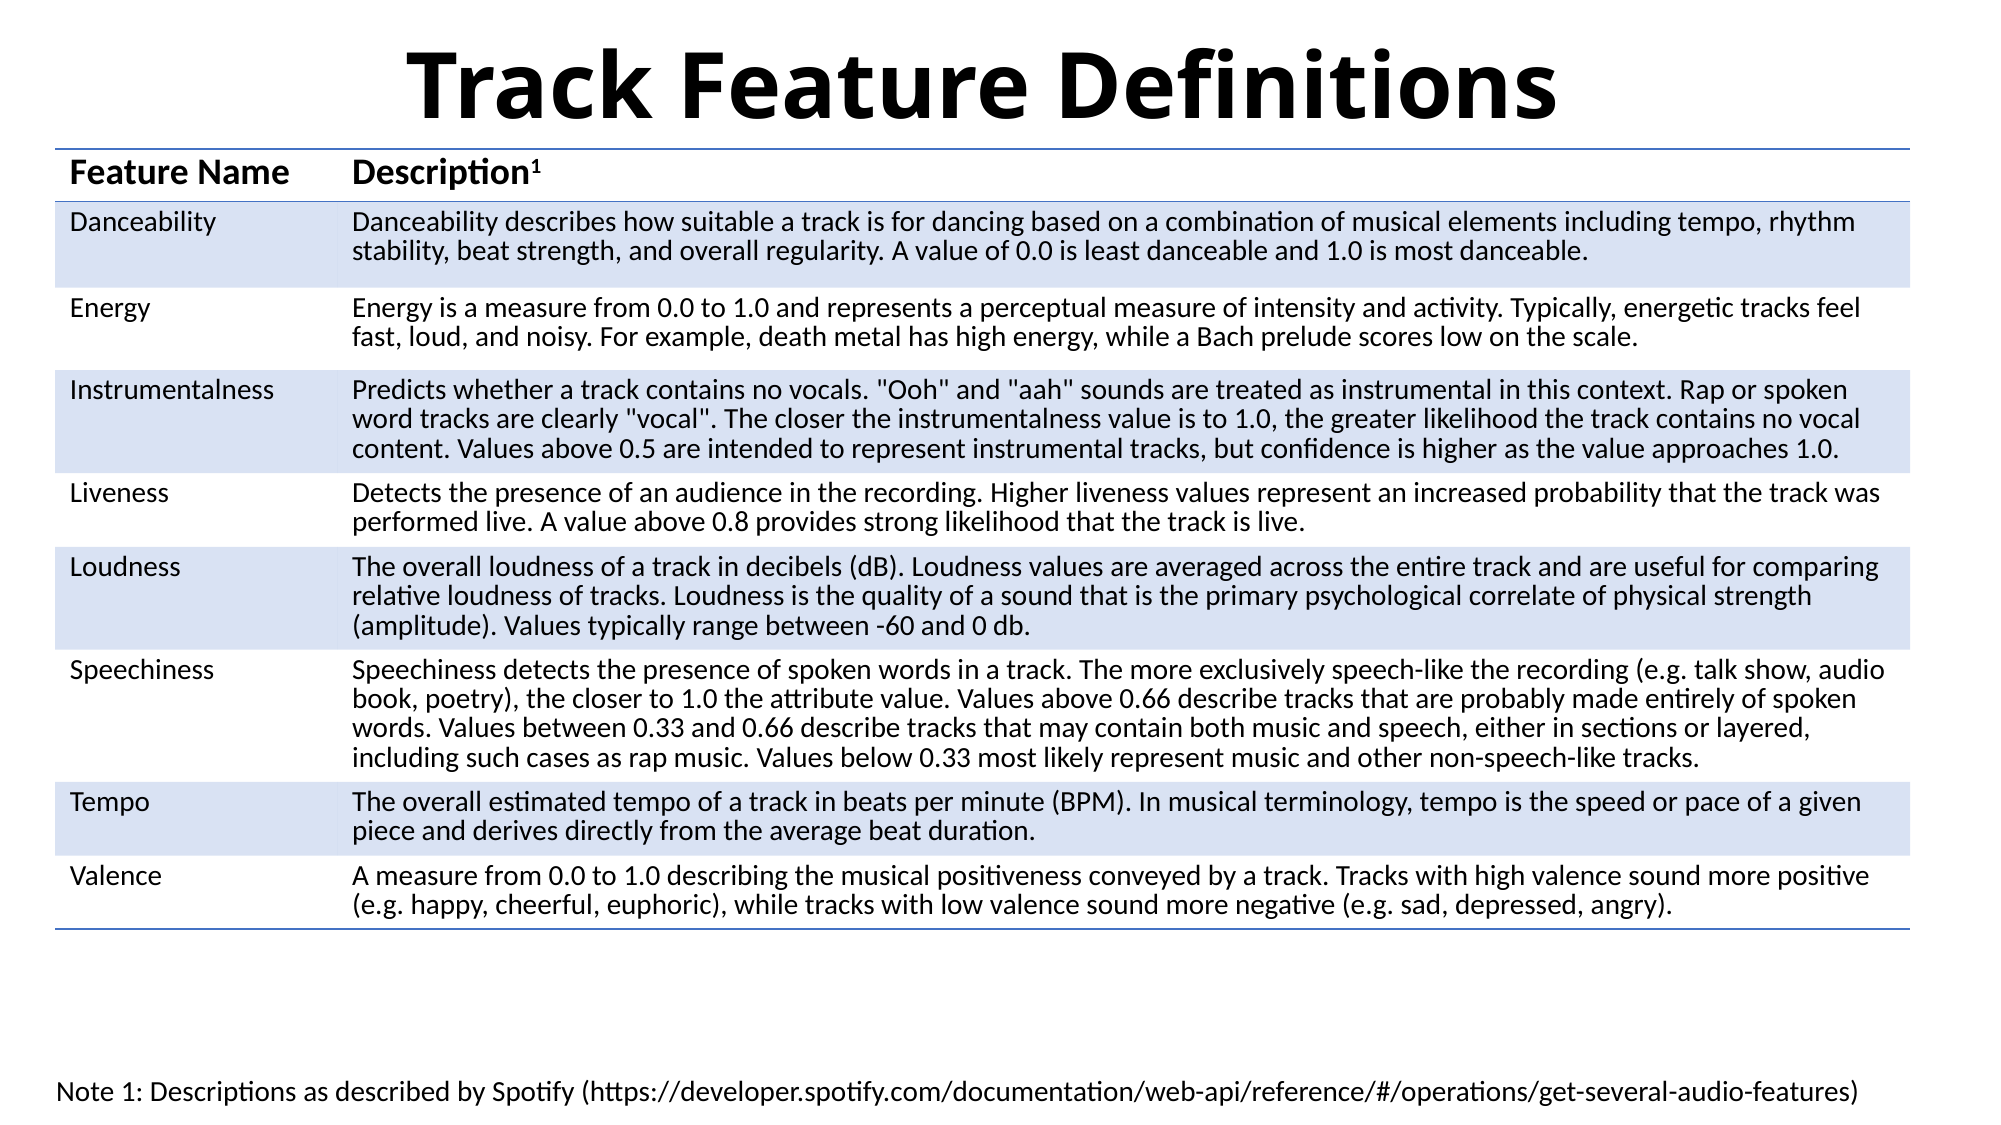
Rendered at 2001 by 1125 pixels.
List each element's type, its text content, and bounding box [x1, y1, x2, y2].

table_cell A measure from 0.0 to 1.0 describing the musical positiveness conveyed by a track. Tracks with high valence sound more positive (e.g. happy, cheerful, euphoric), while tracks with low valence sound more negative (e.g. sad, depressed, angry). [337, 856, 1910, 928]
table_cell Speechiness [55, 650, 337, 782]
table_header Feature Name [55, 150, 337, 201]
table_cell Energy [55, 288, 337, 370]
table_header Description1 [337, 150, 1910, 201]
table_cell The overall loudness of a track in decibels (dB). Loudness values are averaged across the entire track and are useful for comparing relative loudness of tracks. Loudness is the quality of a sound that is the primary psychological correlate of physical strength (amplitude). Values typically range between -60 and 0 db. [337, 547, 1910, 650]
table_cell Danceability [55, 202, 337, 288]
table_cell Liveness [55, 473, 337, 547]
text_box Note 1: Descriptions as described by Spotify (https://developer.spotify.com/documentation/web-api/reference/#/operations/get-several-audio-features) [41, 1065, 1959, 1115]
table_cell Danceability describes how suitable a track is for dancing based on a combination of musical elements including tempo, rhythm stability, beat strength, and overall regularity. A value of 0.0 is least danceable and 1.0 is most danceable. [337, 202, 1910, 288]
title Track Feature Definitions [120, 28, 1846, 148]
table_cell Instrumentalness [55, 370, 337, 473]
table_cell Speechiness detects the presence of spoken words in a track. The more exclusively speech-like the recording (e.g. talk show, audio book, poetry), the closer to 1.0 the attribute value. Values above 0.66 describe tracks that are probably made entirely of spoken words. Values between 0.33 and 0.66 describe tracks that may contain both music and speech, either in sections or layered, including such cases as rap music. Values below 0.33 most likely represent music and other non-speech-like tracks. [337, 650, 1910, 782]
table_cell Predicts whether a track contains no vocals. "Ooh" and "aah" sounds are treated as instrumental in this context. Rap or spoken word tracks are clearly "vocal". The closer the instrumentalness value is to 1.0, the greater likelihood the track contains no vocal content. Values above 0.5 are intended to represent instrumental tracks, but confidence is higher as the value approaches 1.0. [337, 370, 1910, 473]
table_cell Energy is a measure from 0.0 to 1.0 and represents a perceptual measure of intensity and activity. Typically, energetic tracks feel fast, loud, and noisy. For example, death metal has high energy, while a Bach prelude scores low on the scale. [337, 288, 1910, 370]
table_cell The overall estimated tempo of a track in beats per minute (BPM). In musical terminology, tempo is the speed or pace of a given piece and derives directly from the average beat duration. [337, 782, 1910, 856]
table_cell Detects the presence of an audience in the recording. Higher liveness values represent an increased probability that the track was performed live. A value above 0.8 provides strong likelihood that the track is live. [337, 473, 1910, 547]
table_cell Tempo [55, 782, 337, 856]
table_cell Loudness [55, 547, 337, 650]
table_cell Valence [55, 856, 337, 928]
